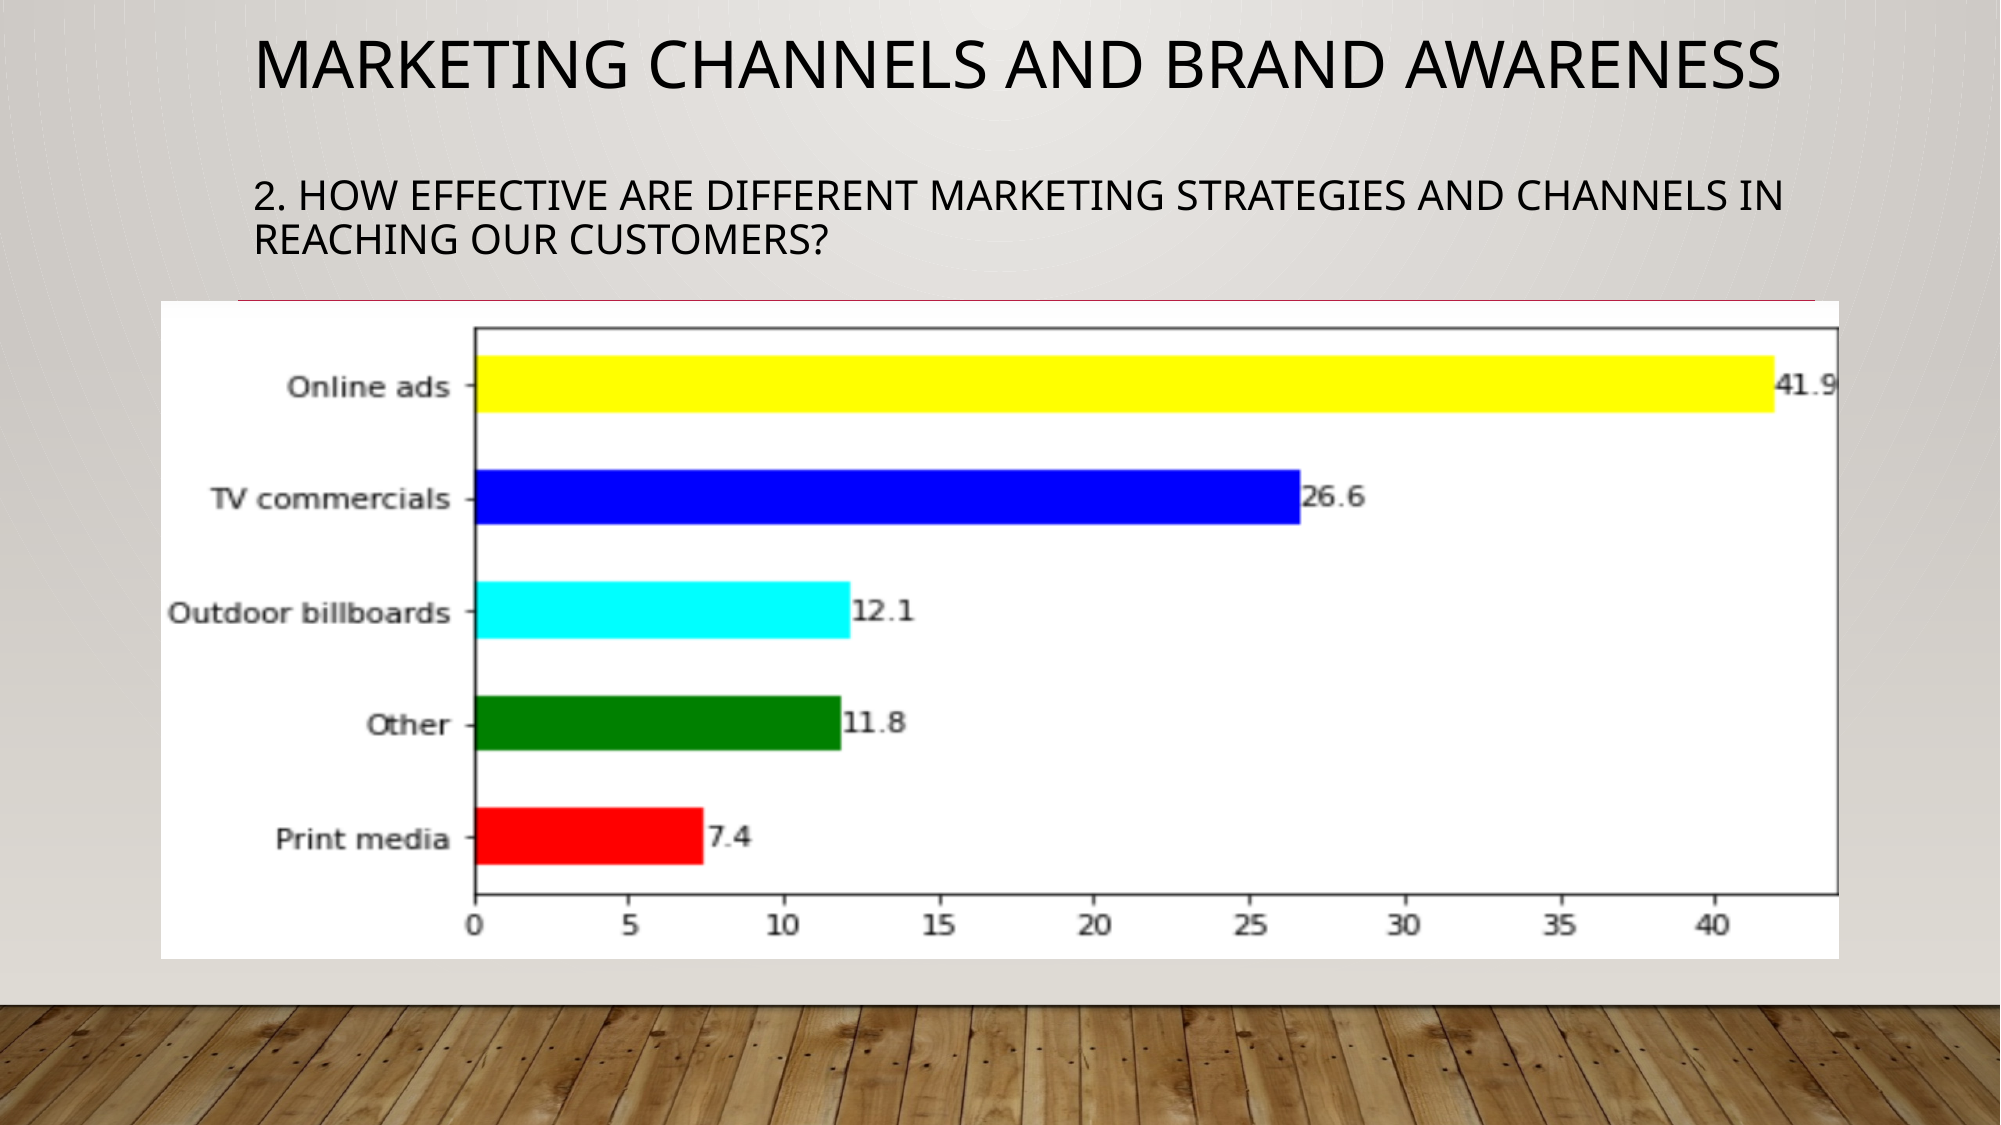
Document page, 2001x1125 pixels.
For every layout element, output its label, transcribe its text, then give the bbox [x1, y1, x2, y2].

picture [0, 1005, 2000, 1125]
picture [161, 301, 1839, 960]
title Marketing Channels and Brand Awareness 2. How effective are different marketing strategies and channels in reaching our customers? [238, 24, 1814, 301]
